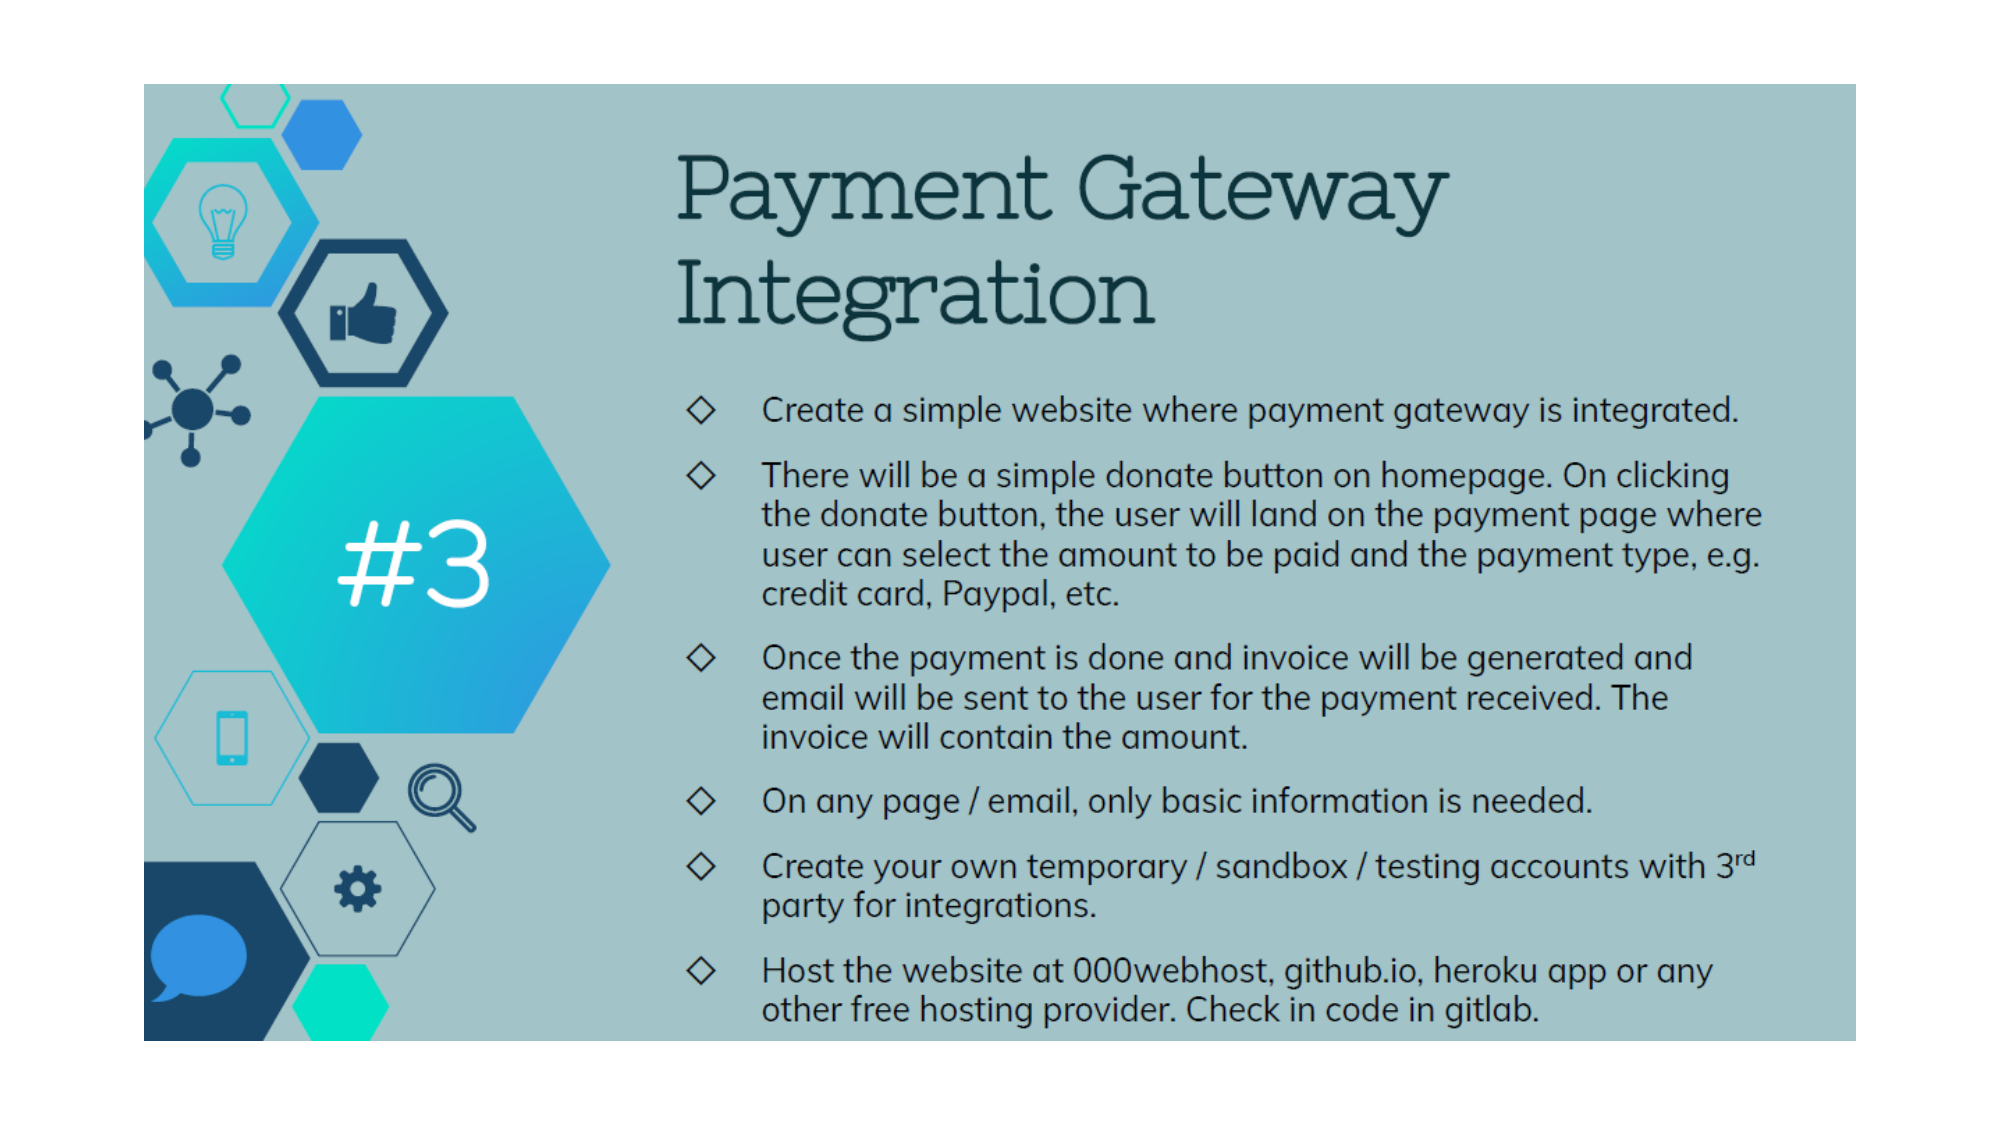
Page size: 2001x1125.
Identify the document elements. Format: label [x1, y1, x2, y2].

picture [144, 84, 1856, 1041]
